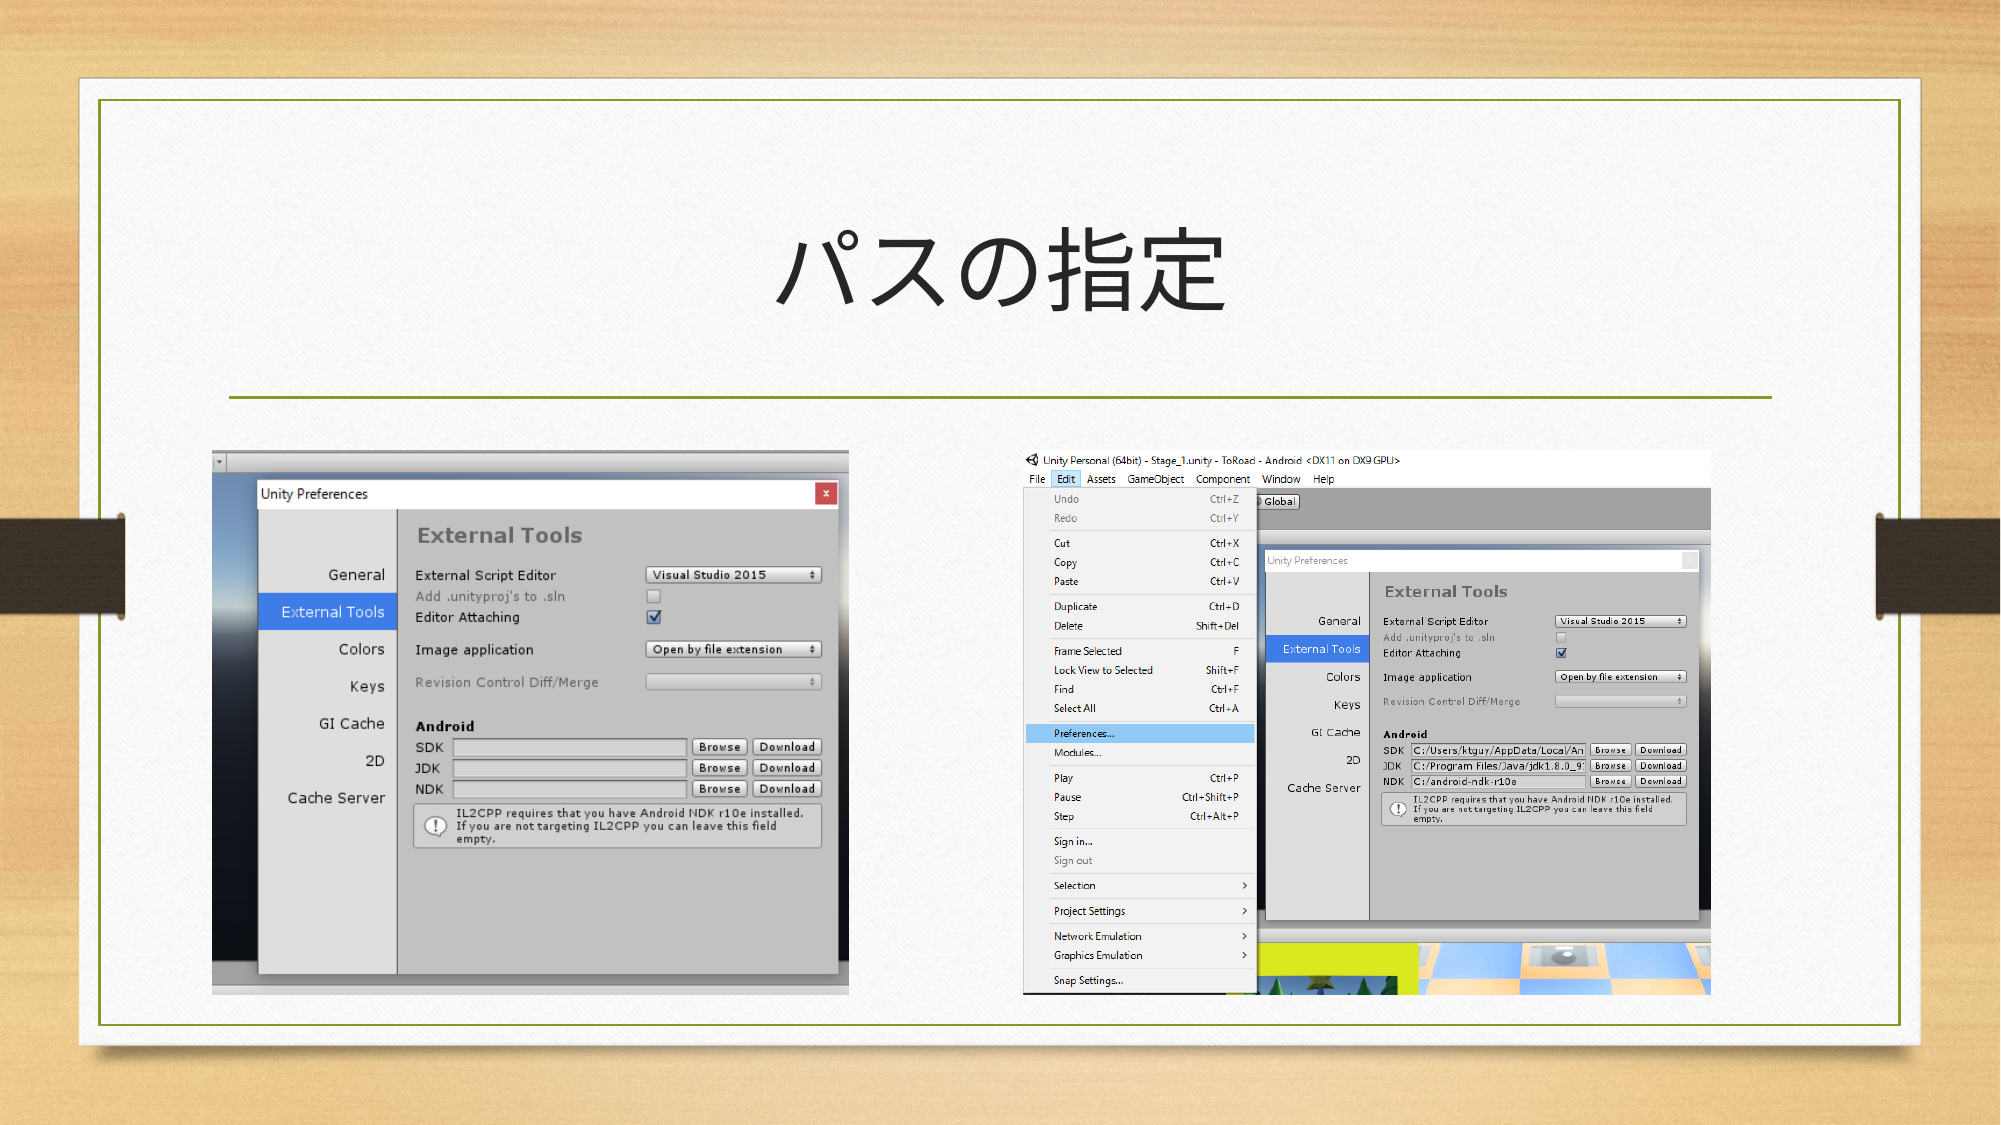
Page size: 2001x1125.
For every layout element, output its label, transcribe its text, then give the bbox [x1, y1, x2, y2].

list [212, 450, 849, 996]
title パスの指定 [212, 161, 1788, 375]
picture [0, 0, 2001, 1125]
